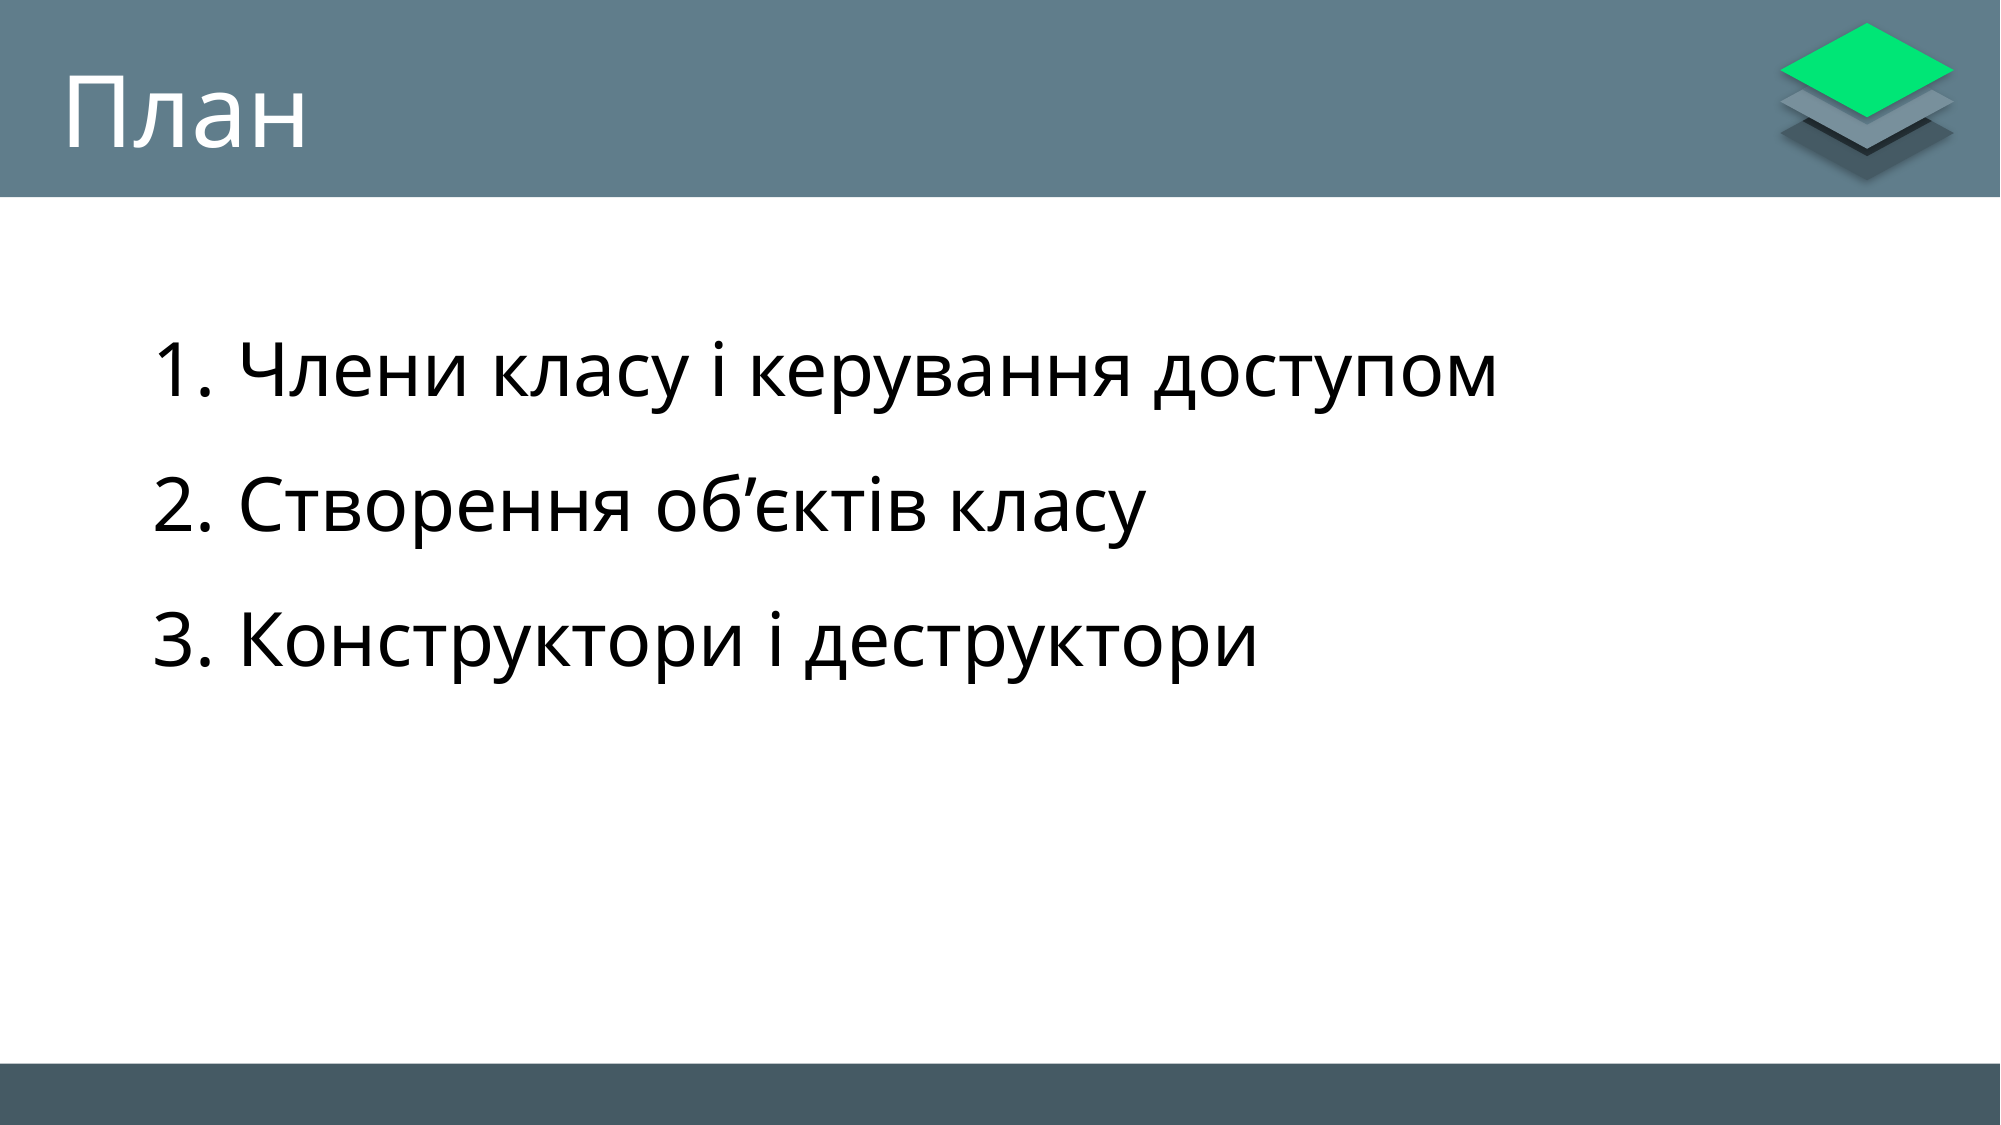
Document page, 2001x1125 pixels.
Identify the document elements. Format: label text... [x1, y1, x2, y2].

title План [46, 40, 1770, 168]
text_box Члени класу і керування доступом Створення об’єктів класу Конструктори і деструктори [138, 268, 1862, 974]
